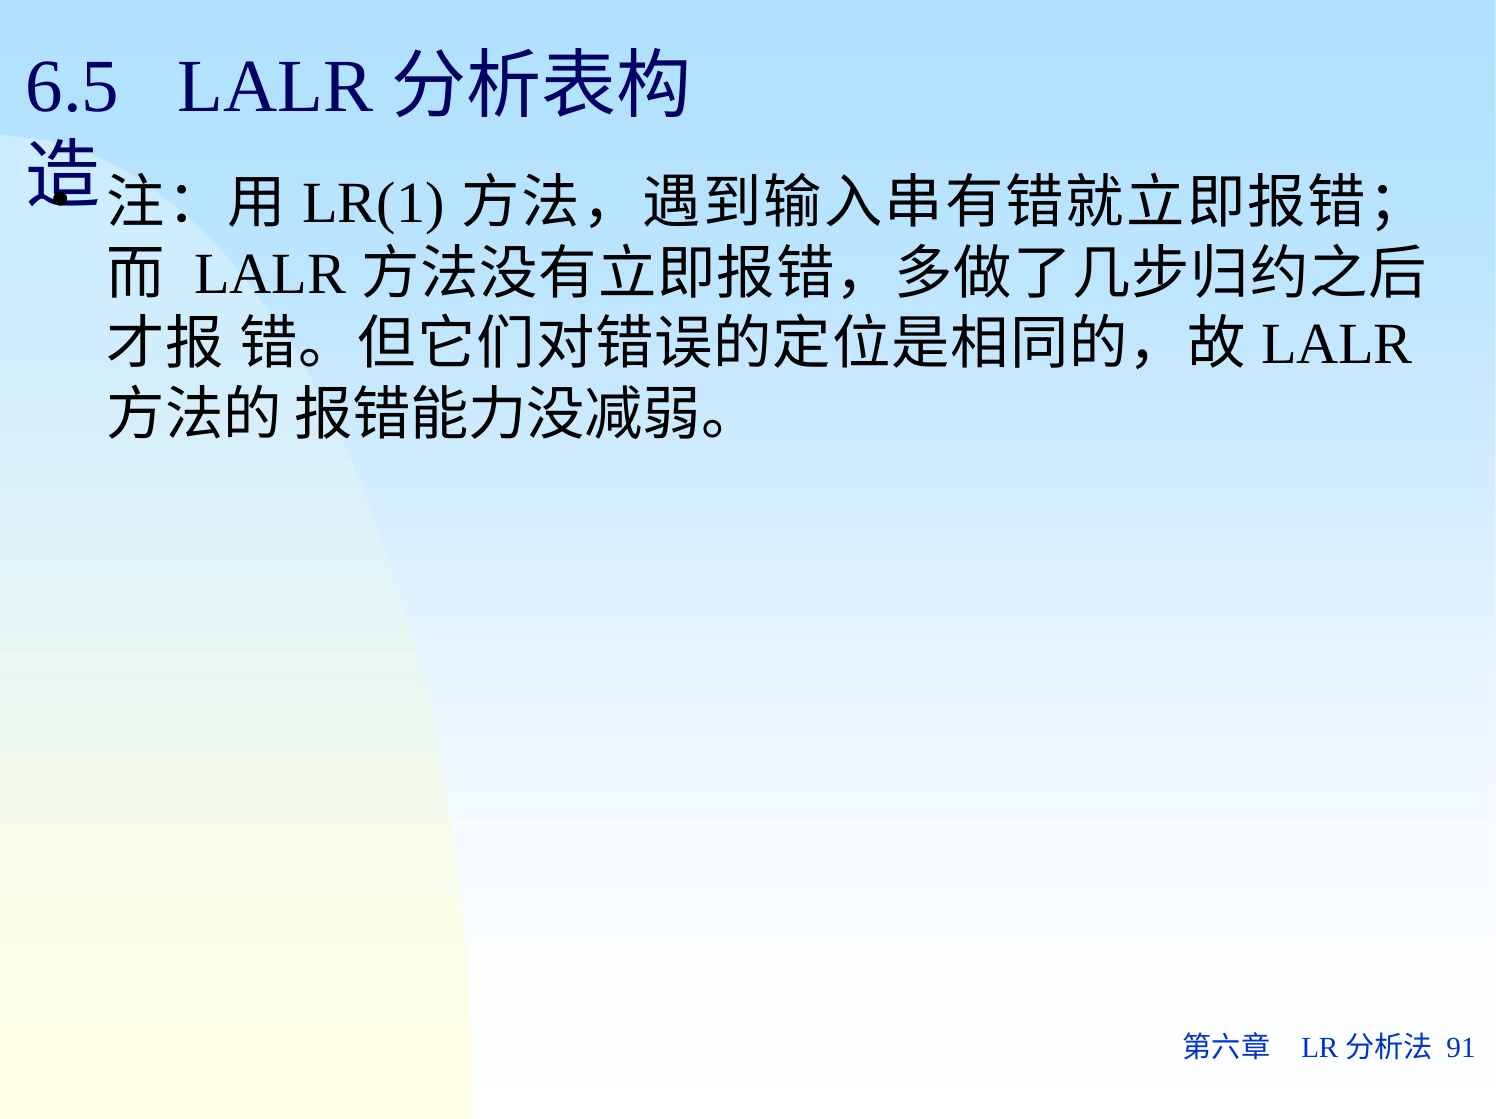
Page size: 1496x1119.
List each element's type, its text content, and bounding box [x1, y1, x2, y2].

title 6.5 LALR分析表构造 [23, 34, 749, 224]
text_box 第六章 LR分析法 91 [1180, 1029, 1482, 1098]
text_box 注：用LR(1)方法，遇到输入串有错就立即报错；而 LALR方法没有立即报错，多做了几步归约之后才报 错。但它们对错误的定位是相同的，故LALR方法的 报错能力没减弱。 [48, 162, 1428, 447]
picture [0, 0, 1496, 1119]
